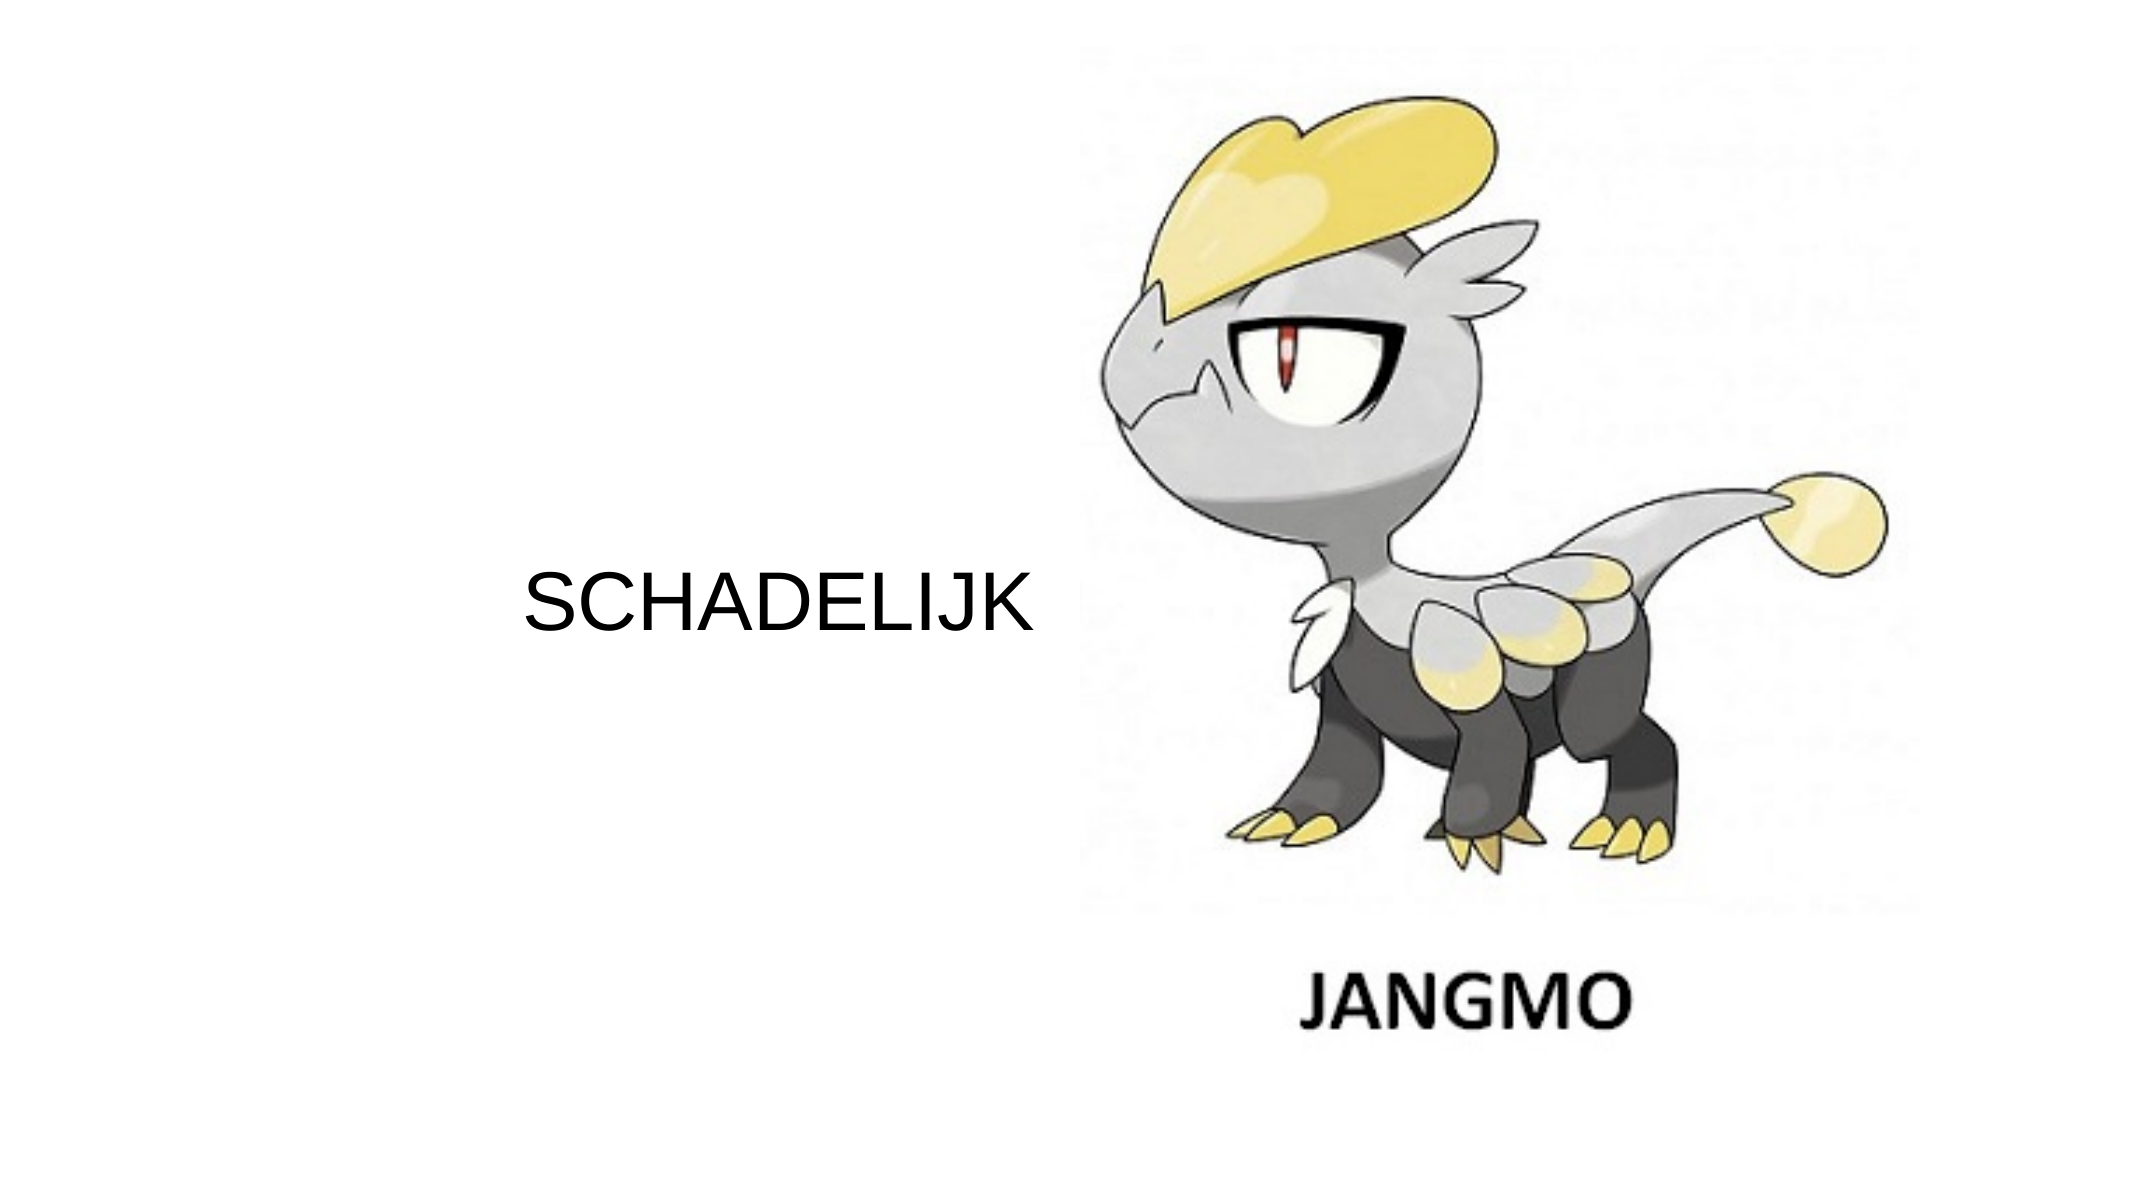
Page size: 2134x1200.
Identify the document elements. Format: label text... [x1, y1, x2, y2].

text_box SCHADELIJK [269, 539, 1050, 655]
picture [1079, 44, 1920, 1170]
